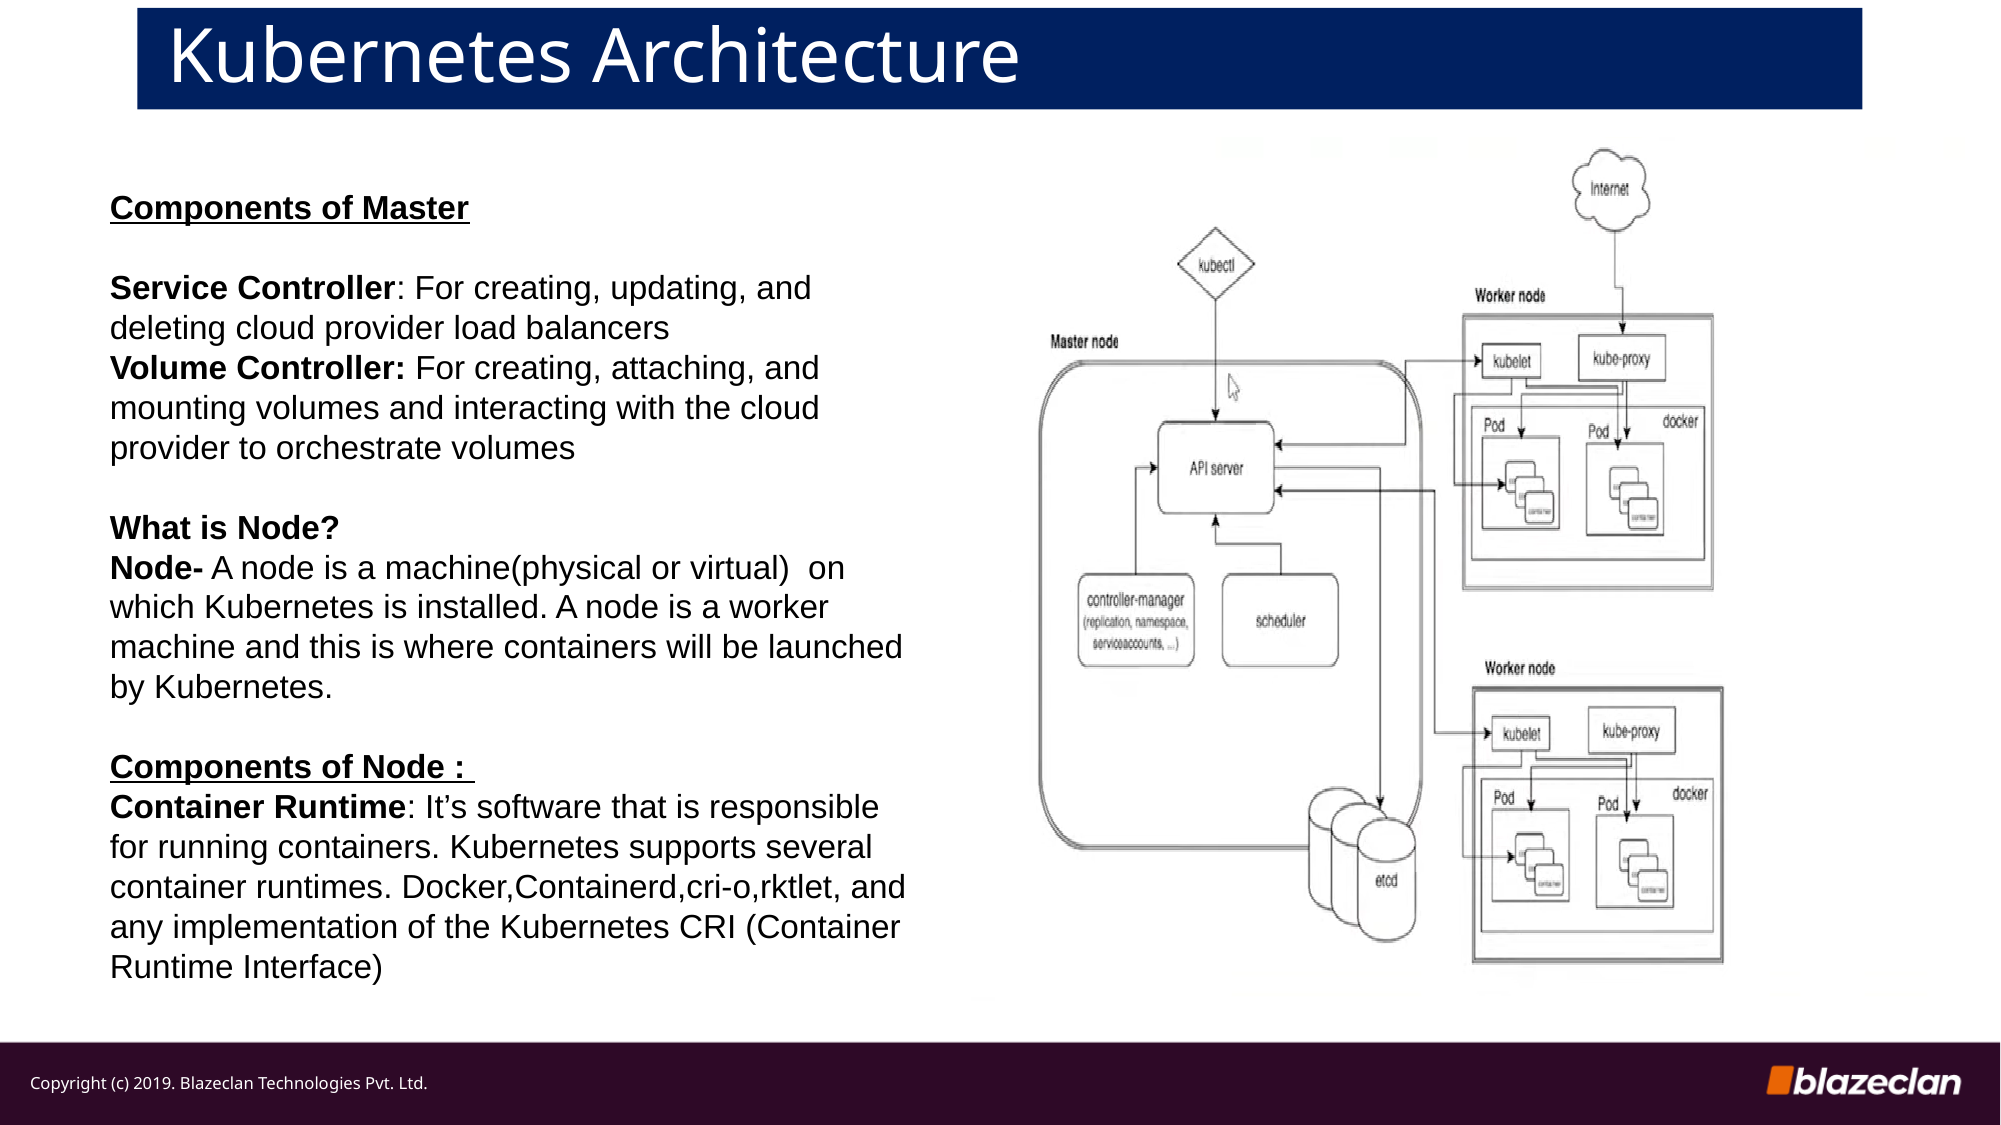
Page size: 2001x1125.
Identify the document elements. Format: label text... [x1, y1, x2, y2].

title Kubernetes Architecture [137, 7, 1863, 110]
text_box Components of Master Service Controller: For creating, updating, and deleting cloud provider load balancers Volume Controller: For creating, attaching, and mounting volumes and interacting with the cloud provider to orchestrate volumes What is Node? Node- A node is a machine(physical or virtual) on which Kubernetes is installed. A node is a worker machine and this is where containers will be launched by Kubernetes. Components of Node : Container Runtime: It’s software that is responsible for running containers. Kubernetes supports several container runtimes. Docker,Containerd,cri-o,rktlet, and any implementation of the Kubernetes CRI (Container Runtime Interface) [95, 179, 941, 1033]
text_box Copyright (c) 2019. Blazeclan Technologies Pvt. Ltd. [0, 1058, 557, 1108]
picture [0, 0, 2001, 1125]
